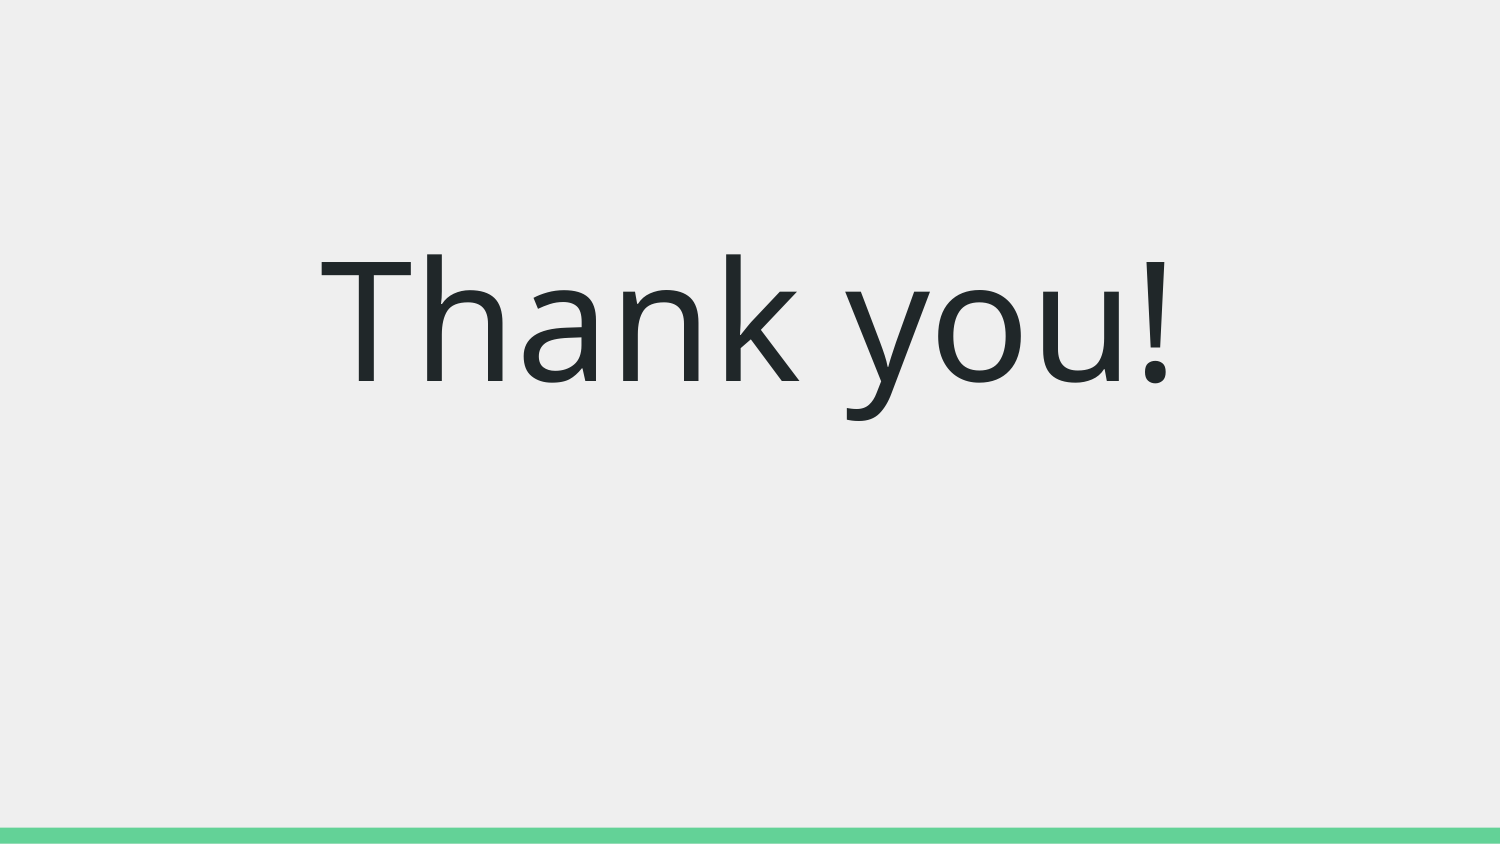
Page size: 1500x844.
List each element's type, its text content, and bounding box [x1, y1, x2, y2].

title Thank you! [0, 0, 1500, 844]
